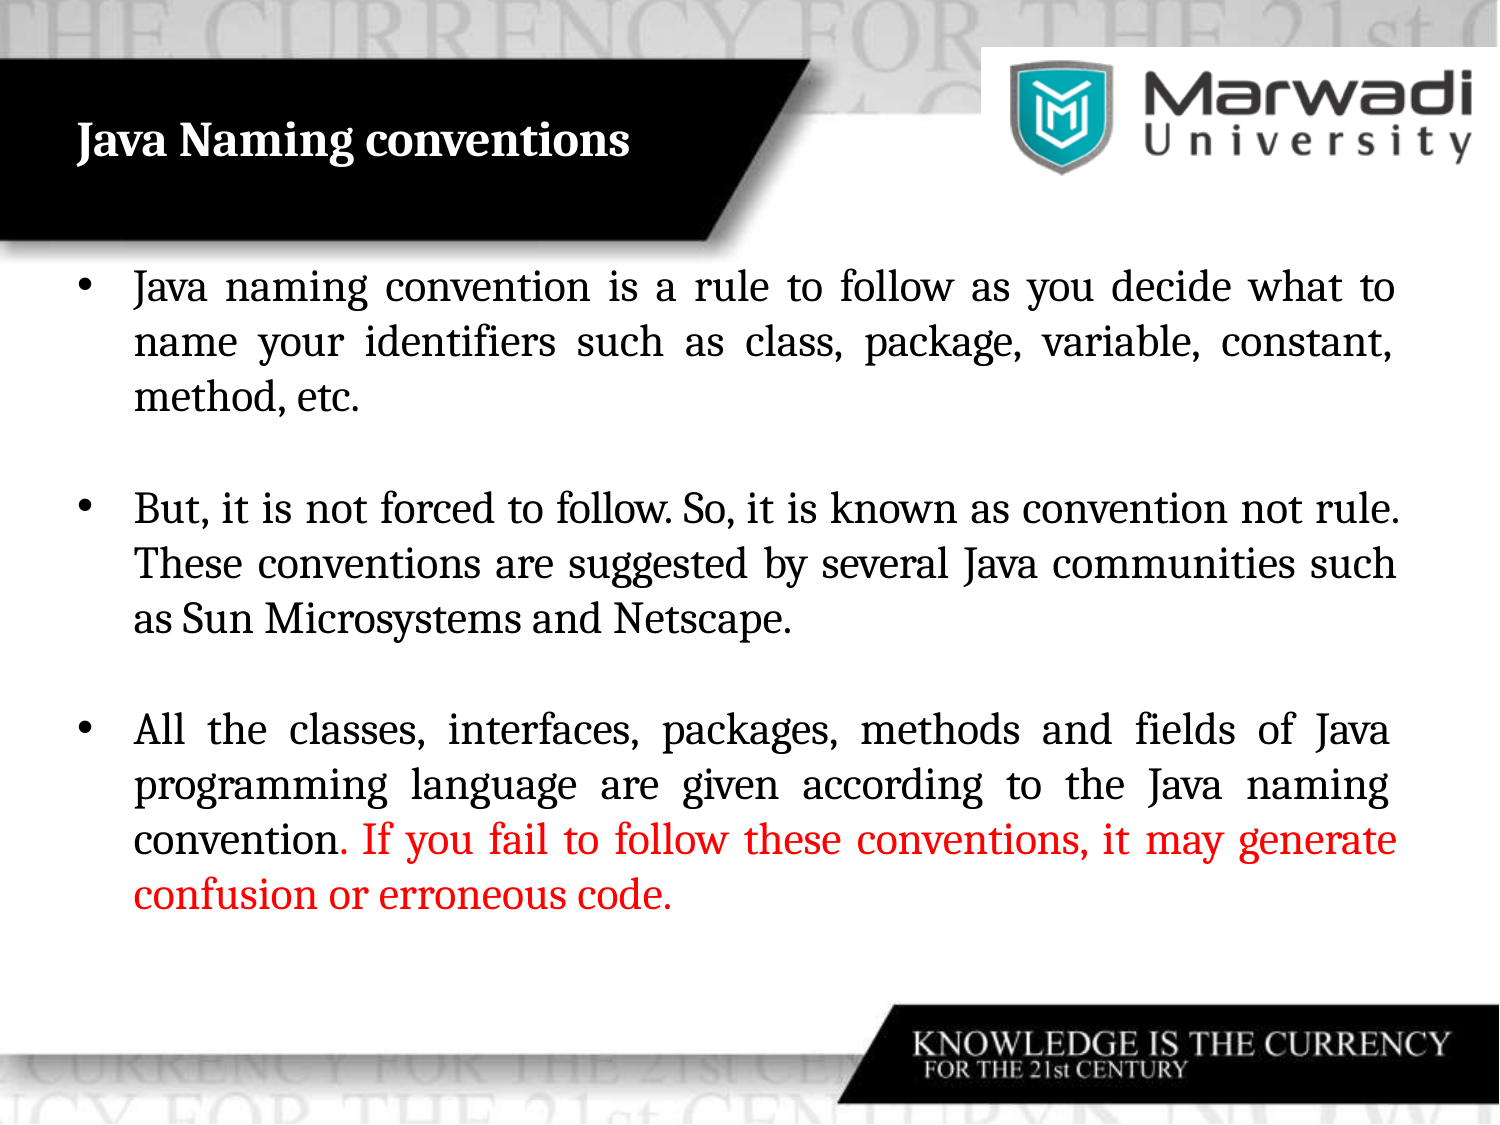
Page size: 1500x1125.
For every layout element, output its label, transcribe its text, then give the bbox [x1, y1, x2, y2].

text_box Java naming convention is a rule to follow as you decide what to name your identifiers such as class, package, variable, constant, method, etc. But, it is not forced to follow. So, it is known as convention not rule. These conventions are suggested by several Java communities such as Sun Microsystems and Netscape. All the classes, interfaces, packages, methods and fields of Java programming language are given according to the Java naming convention. If you fail to follow these conventions, it may generate confusion or erroneous code. [75, 253, 1413, 919]
picture [0, 0, 1500, 1124]
title Java Naming conventions [74, 103, 649, 294]
